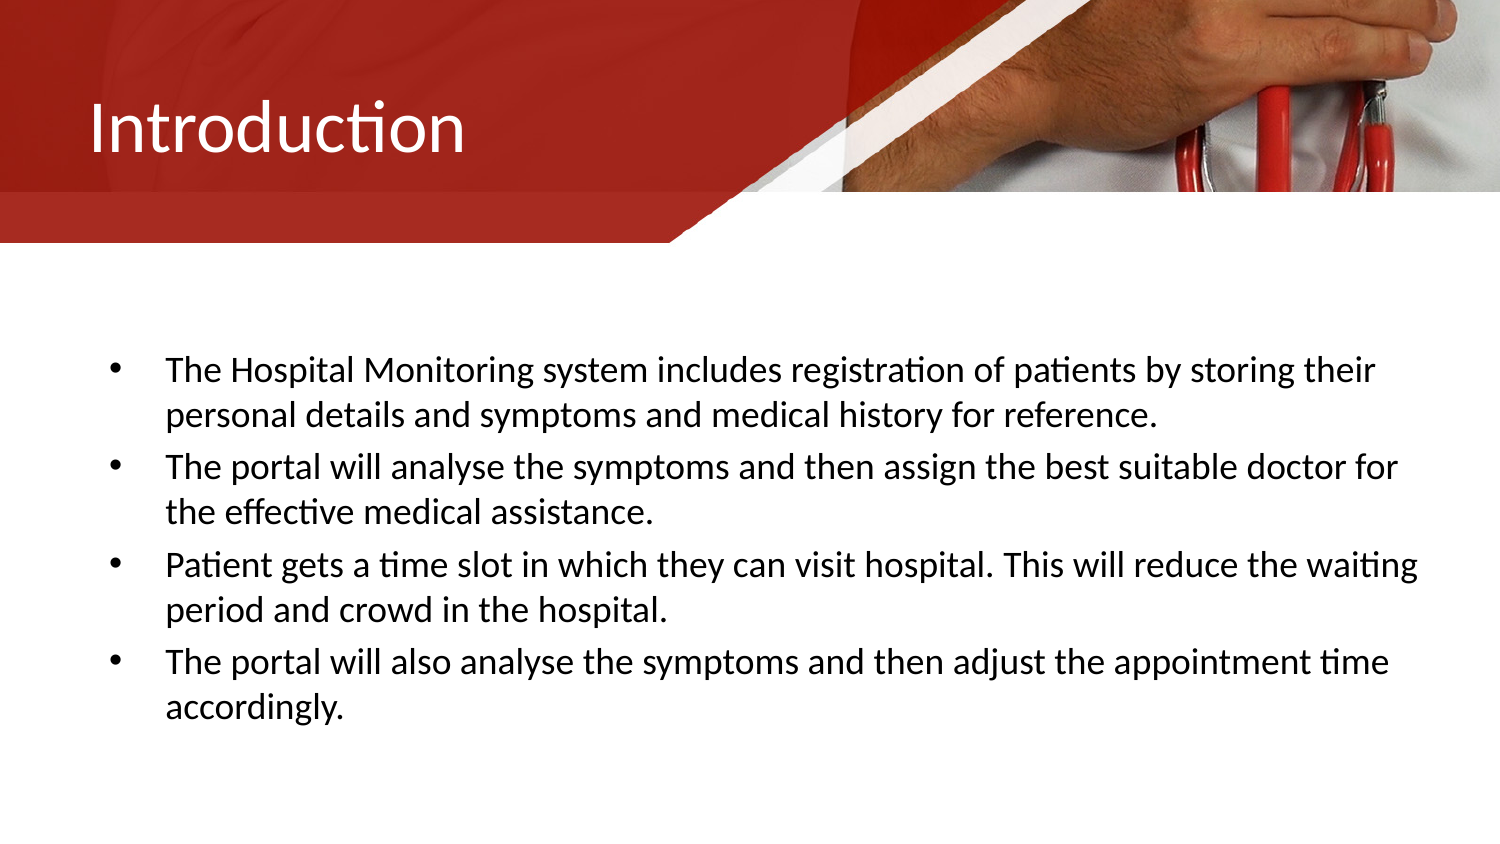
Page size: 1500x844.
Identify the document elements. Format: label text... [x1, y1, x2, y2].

picture [0, 0, 1500, 844]
title Introduction [73, 59, 1429, 185]
list The Hospital Monitoring system includes registration of patients by storing their personal details and symptoms and medical history for reference. The portal will analyse the symptoms and then assign the best suitable doctor for the effective medical assistance. Patient gets a time slot in which they can visit hospital. This will reduce the waiting period and crowd in the hospital. The portal will also analyse the symptoms and then adjust the appointment time accordingly. [94, 337, 1460, 844]
